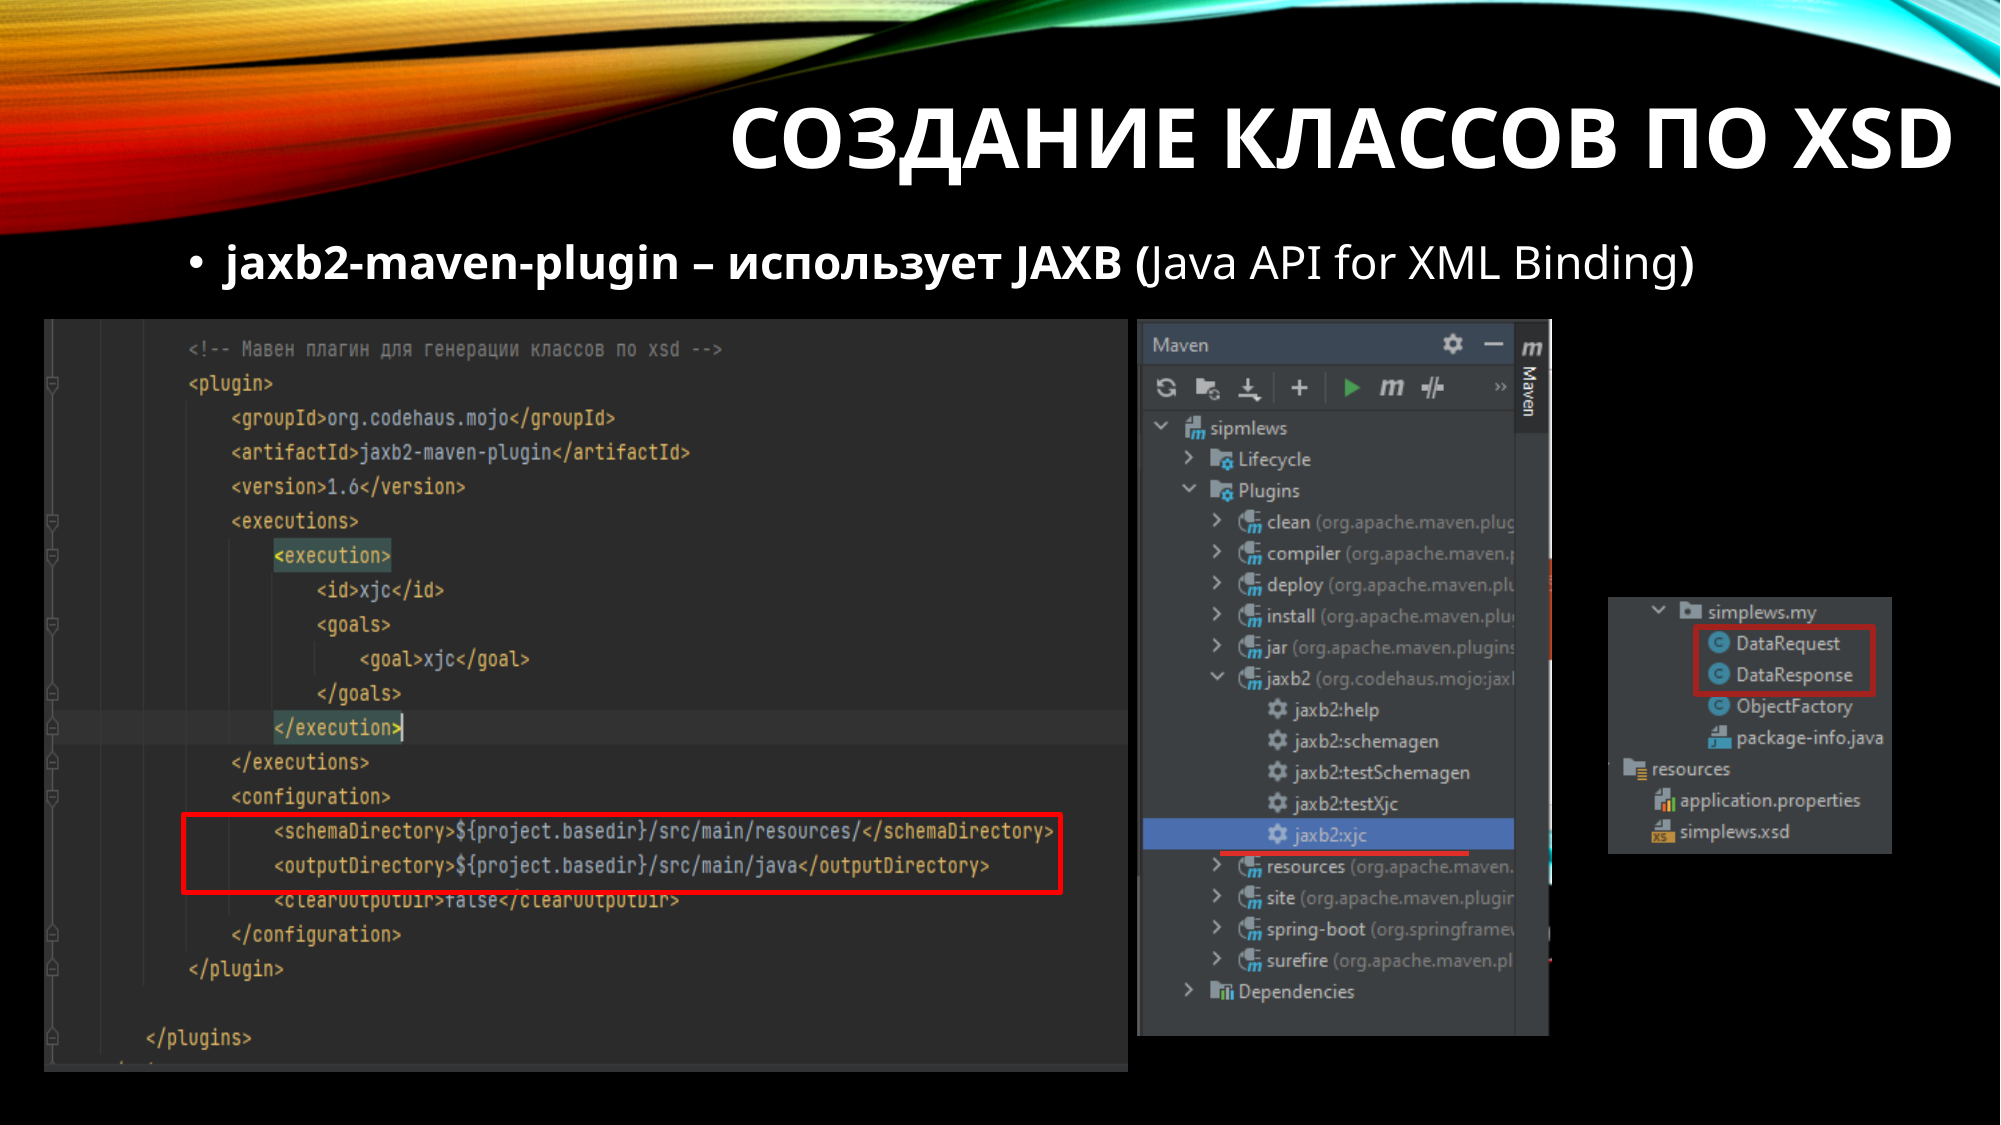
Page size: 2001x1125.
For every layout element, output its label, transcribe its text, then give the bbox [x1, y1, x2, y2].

picture [1608, 596, 1892, 854]
title Создание классов по xsd [558, 35, 1971, 248]
picture [0, 0, 2000, 237]
picture [1137, 319, 1552, 1036]
picture [43, 319, 1128, 1072]
list jaxb2-maven-plugin – использует JAXB (Java API for XML Binding) [173, 232, 1949, 893]
